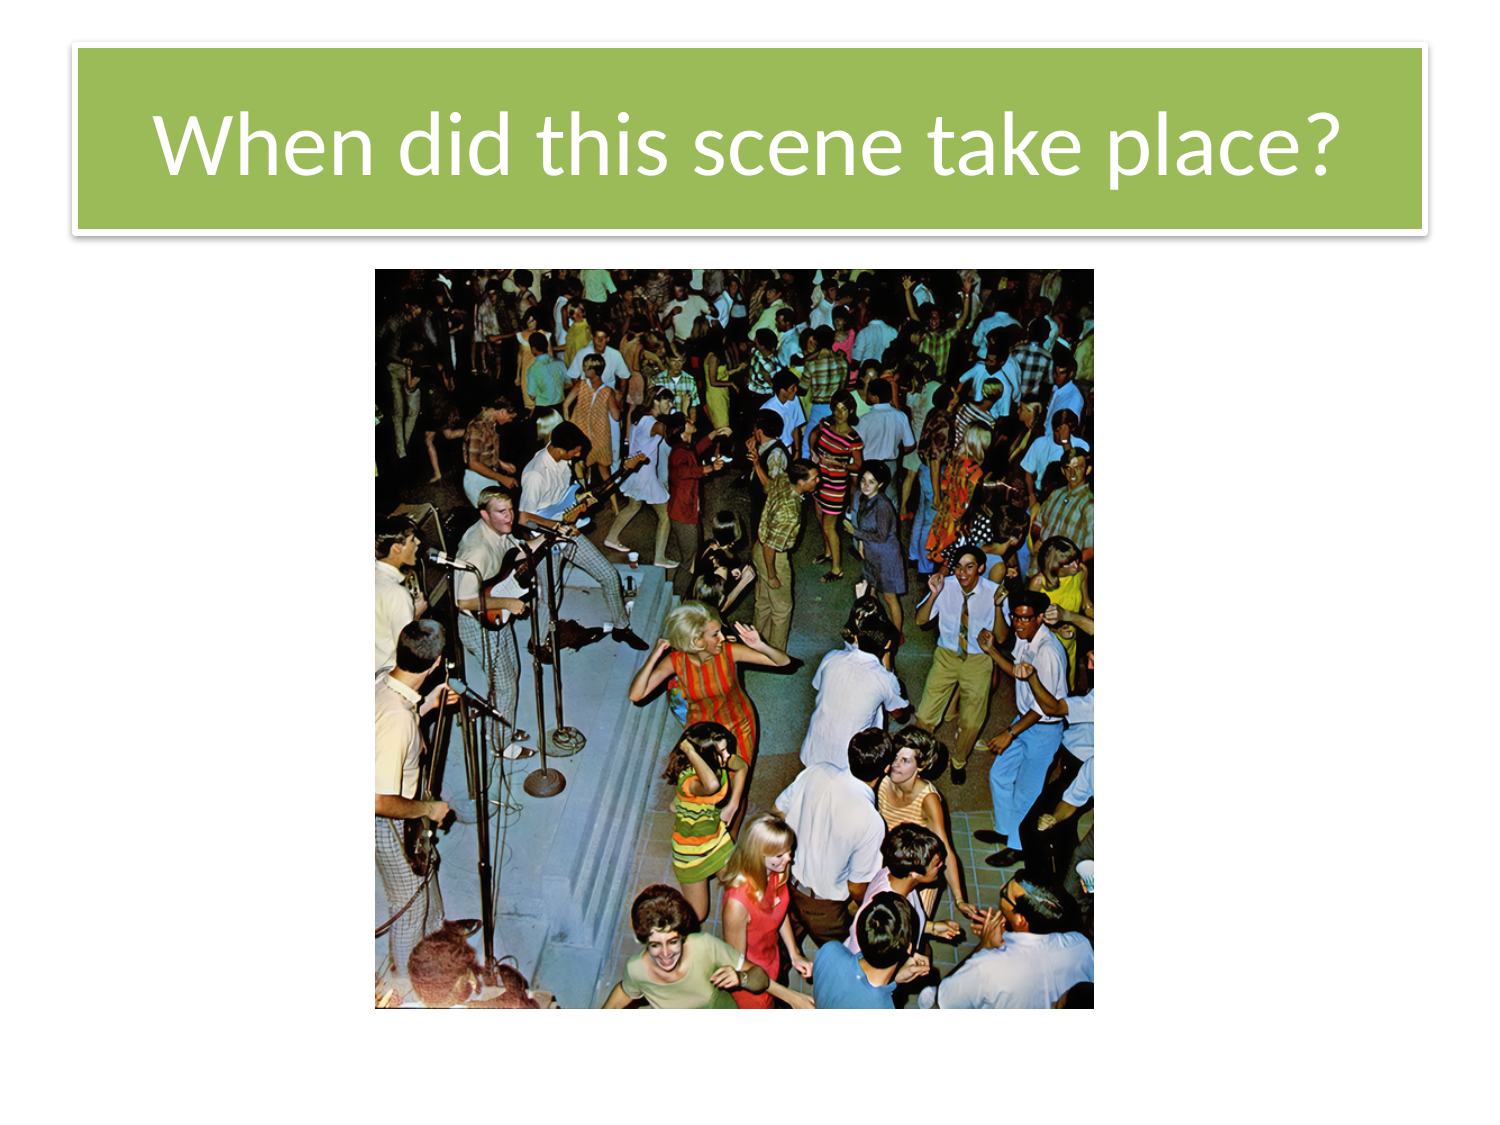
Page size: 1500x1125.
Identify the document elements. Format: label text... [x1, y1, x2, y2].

title When did this scene take place? [72, 42, 1428, 236]
picture [374, 269, 1094, 1009]
